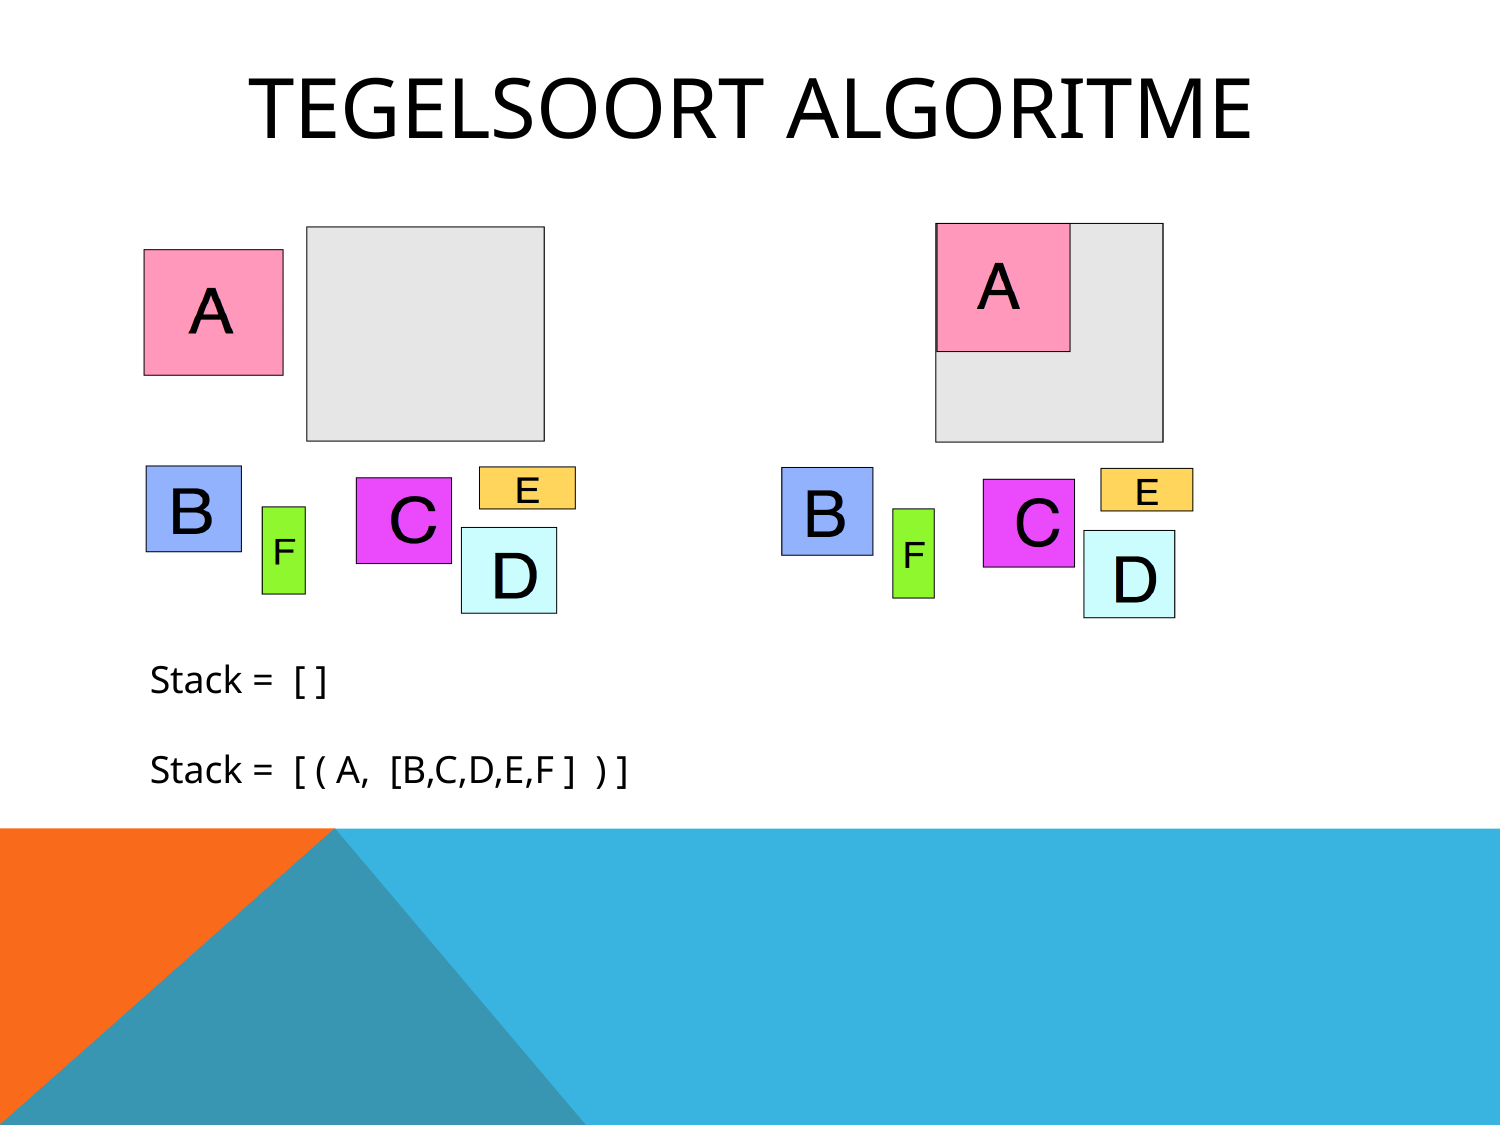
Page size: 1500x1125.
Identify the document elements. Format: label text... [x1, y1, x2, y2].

title TegelsoOrt algoritme [135, 60, 1369, 150]
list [770, 179, 1211, 668]
text_box Stack = [ ] Stack = [ ( A, [B,C,D,E,F ] ) ] [134, 649, 1296, 844]
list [134, 179, 603, 668]
